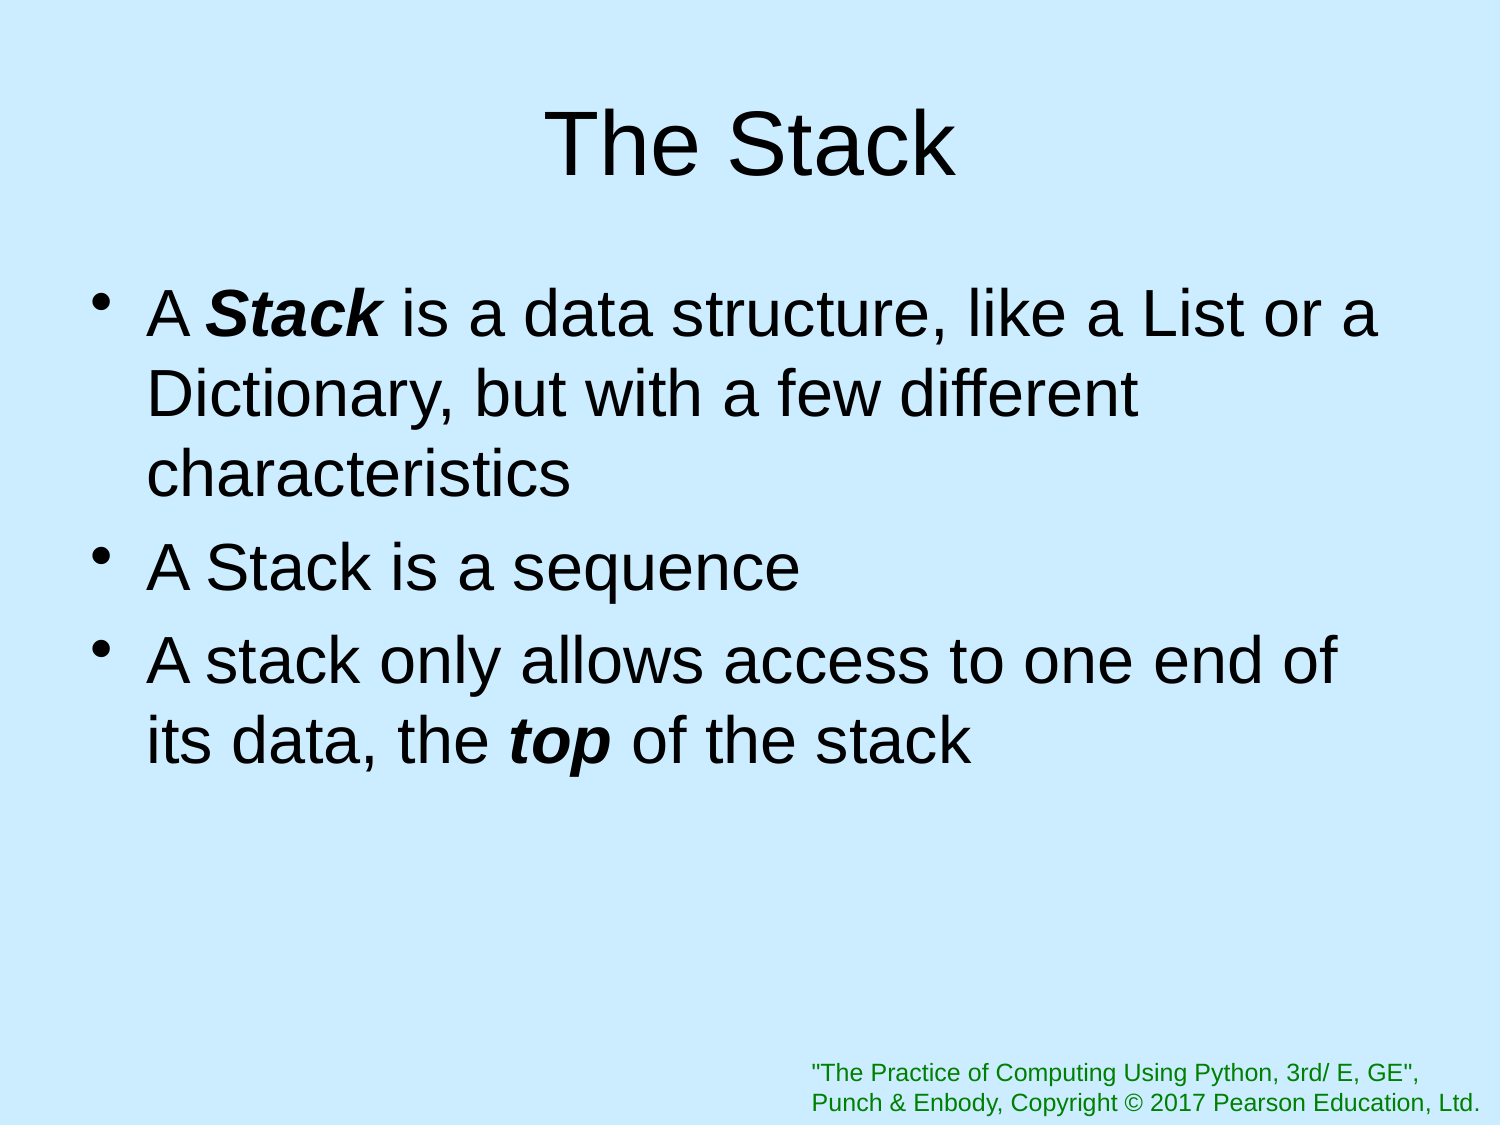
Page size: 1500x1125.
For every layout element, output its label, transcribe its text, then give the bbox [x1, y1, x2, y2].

list A Stack is a data structure, like a List or a Dictionary, but with a few different characteristics A Stack is a sequence A stack only allows access to one end of its data, the top of the stack [75, 262, 1425, 1005]
title The Stack [75, 45, 1425, 233]
